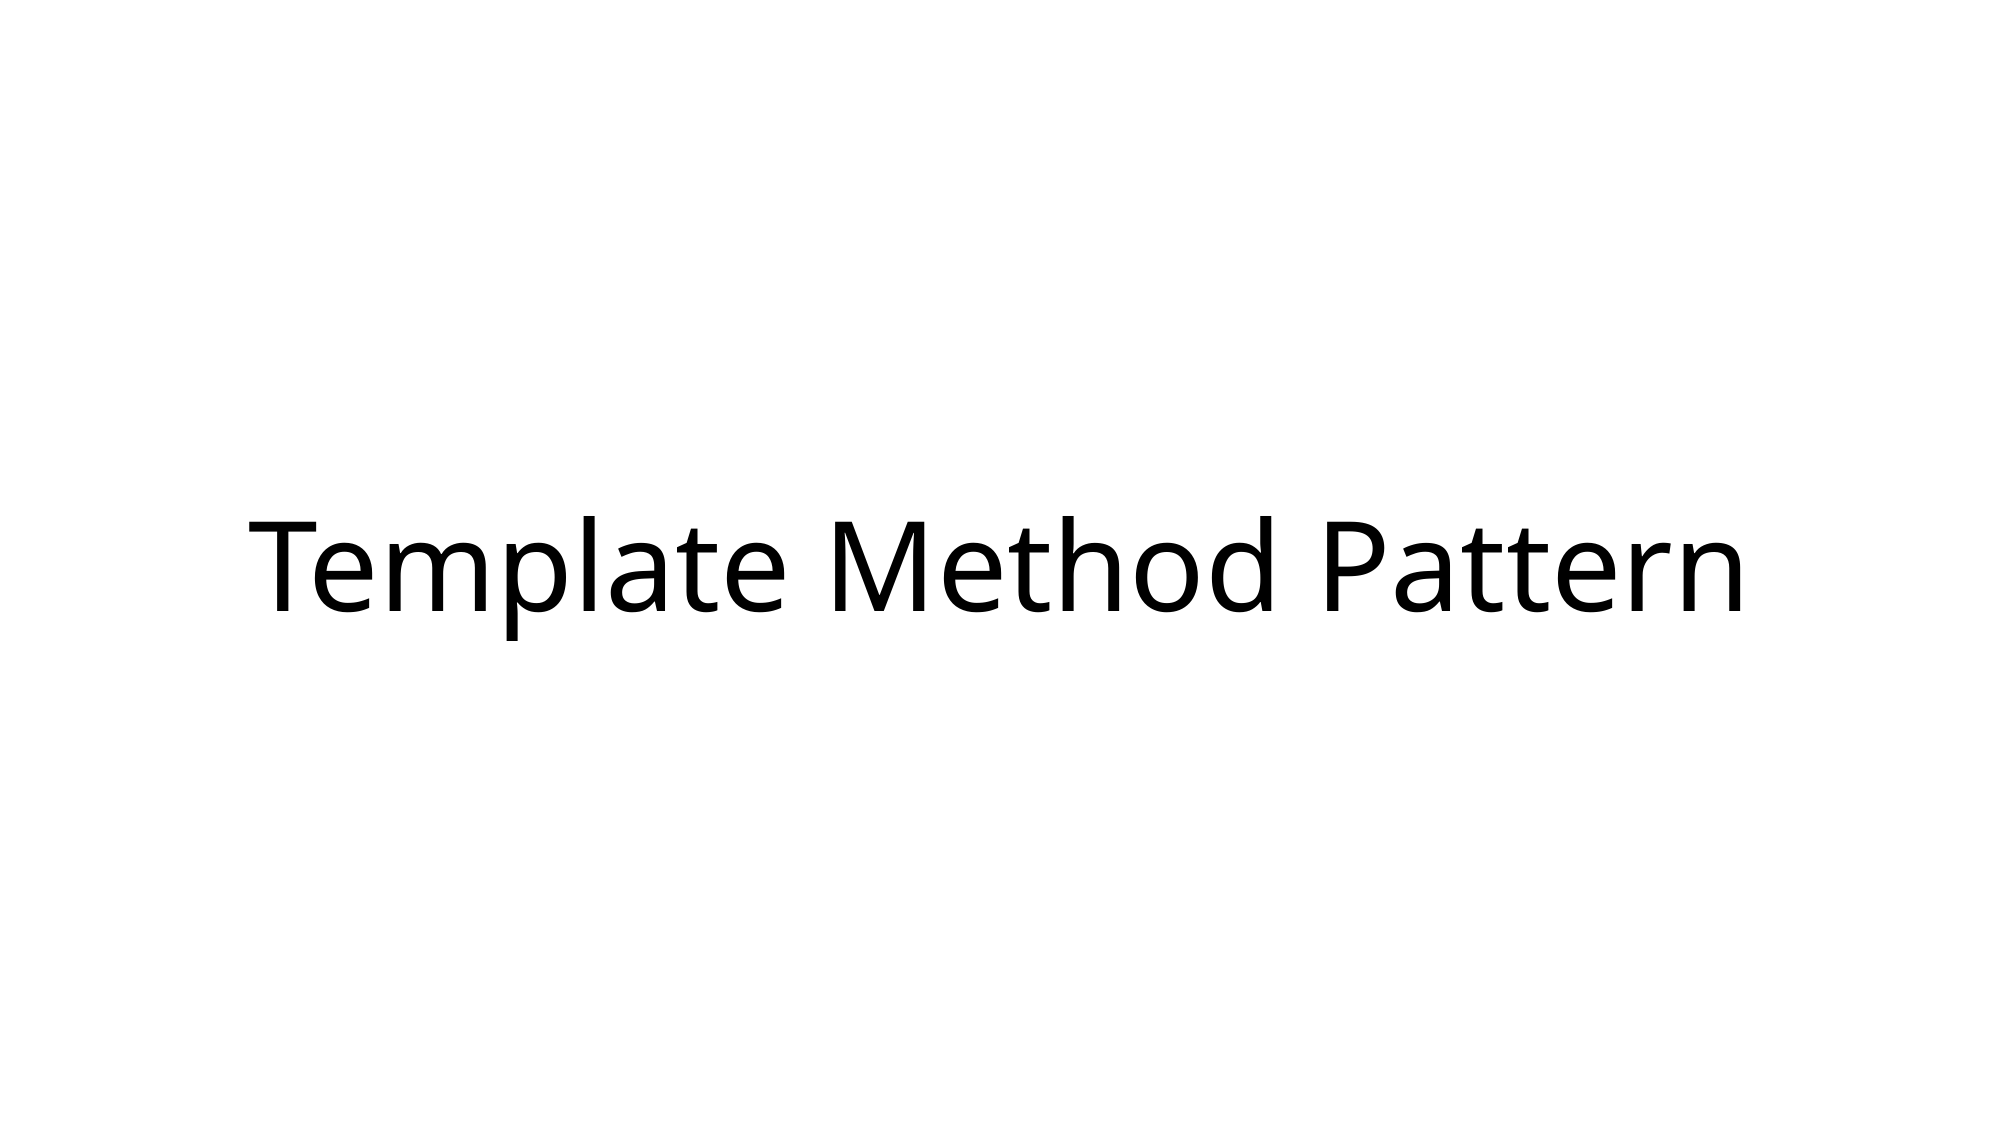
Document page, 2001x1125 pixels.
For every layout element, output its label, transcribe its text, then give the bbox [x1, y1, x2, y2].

title Template Method Pattern [137, 478, 1863, 647]
